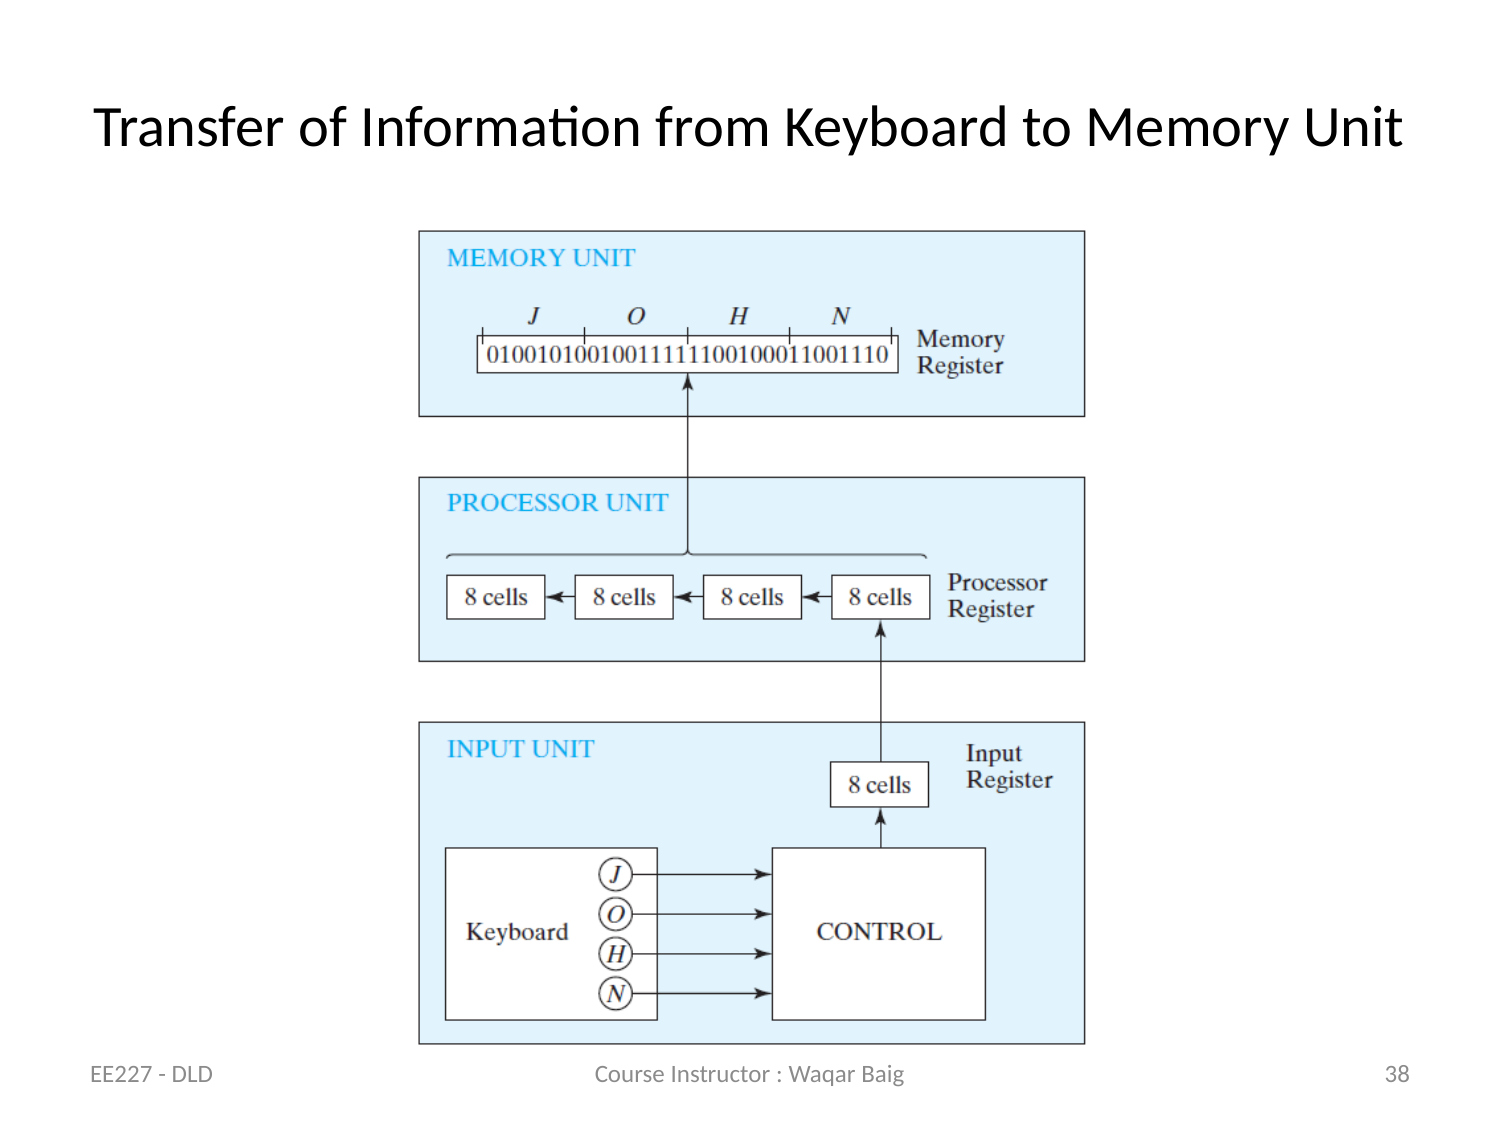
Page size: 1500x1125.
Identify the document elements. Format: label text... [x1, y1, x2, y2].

footer Course Instructor : Waqar Baig [512, 1059, 988, 1103]
slide_number EE227 - DLD [75, 1042, 425, 1103]
picture [412, 224, 1101, 1051]
title Transfer of Information from Keyboard to Memory Unit [75, 45, 1425, 200]
slide_number 38 [1074, 1042, 1425, 1103]
